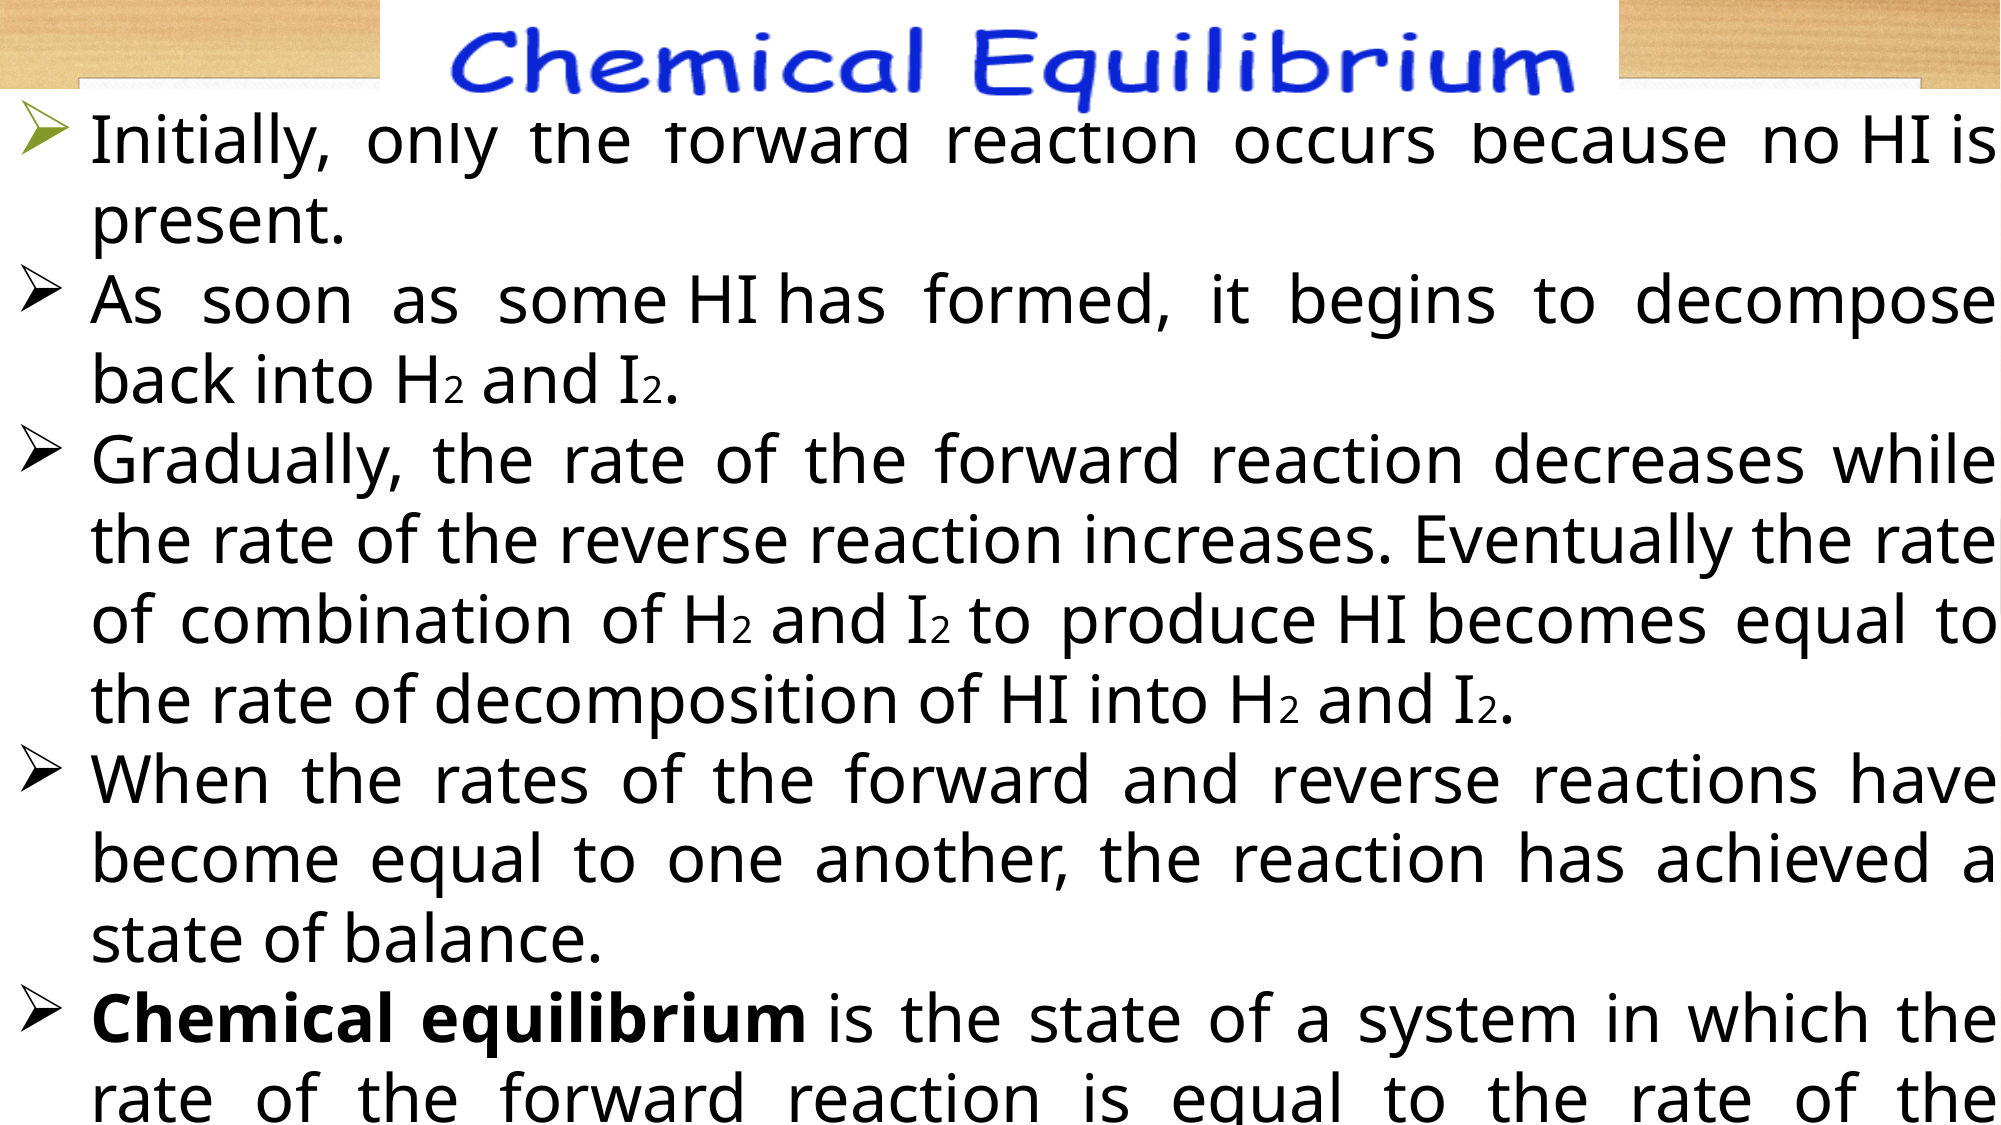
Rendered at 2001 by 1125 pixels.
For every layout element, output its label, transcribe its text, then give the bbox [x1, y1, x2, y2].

slide_number 8 [1698, 979, 1788, 1025]
footer [212, 979, 1411, 1025]
picture [0, 0, 2001, 1125]
list Initially, only the forward reaction occurs because no HI is present. As soon as some HI has formed, it begins to decompose back into H2 and I2. Gradually, the rate of the forward reaction decreases while the rate of the reverse reaction increases. Eventually the rate of combination of H2 and I2 to produce HI becomes equal to the rate of decomposition of HI into H2 and I2. When the rates of the forward and reverse reactions have become equal to one another, the reaction has achieved a state of balance. Chemical equilibrium is the state of a system in which the rate of the forward reaction is equal to the rate of the reverse reaction. [0, 89, 2000, 1125]
